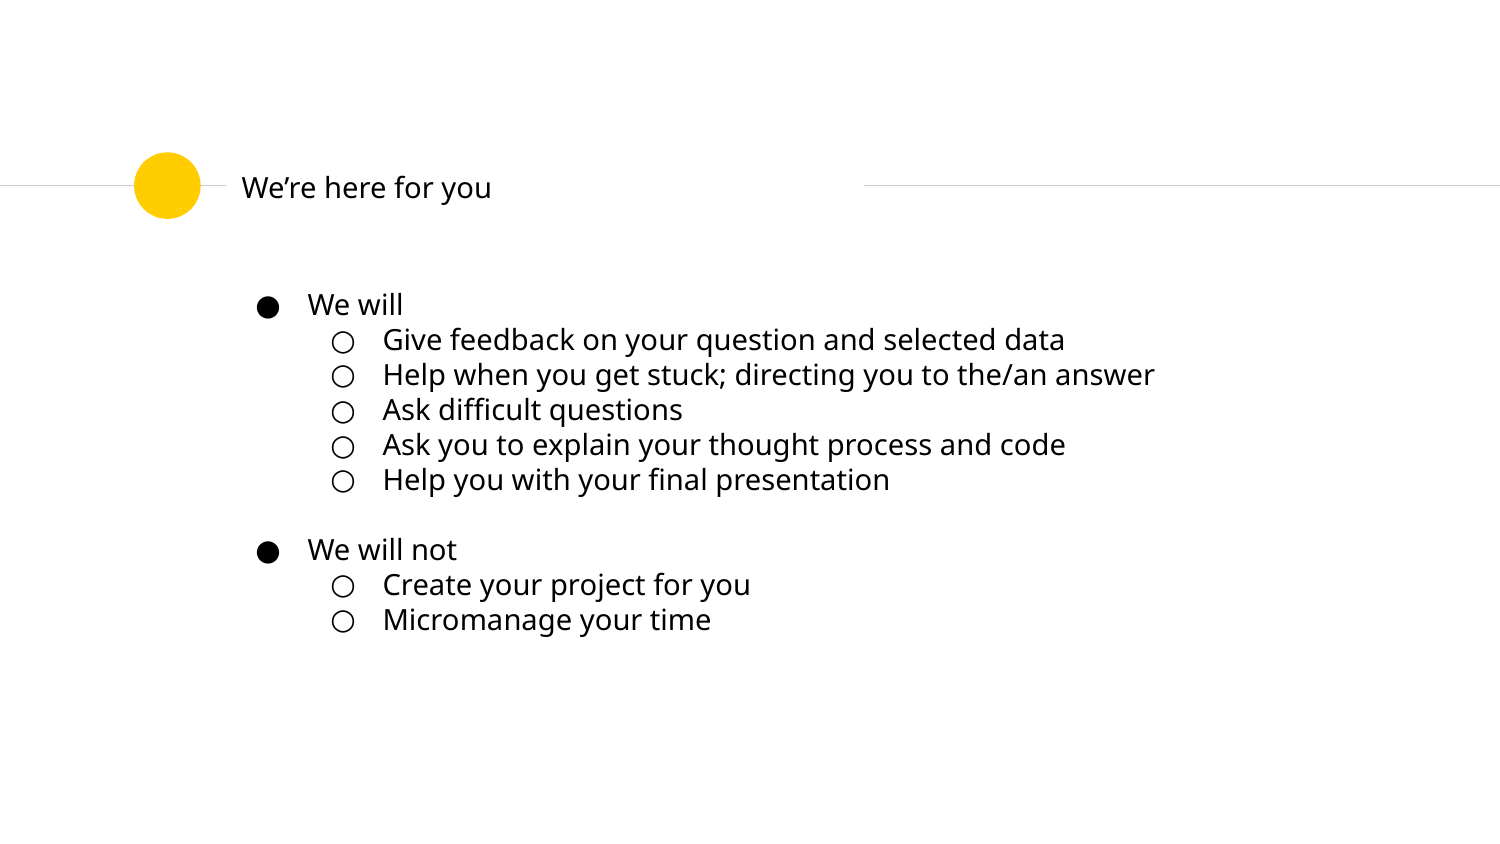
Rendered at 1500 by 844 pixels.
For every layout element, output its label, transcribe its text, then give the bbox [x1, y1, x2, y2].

text_box We will Give feedback on your question and selected data Help when you get stuck; directing you to the/an answer Ask difficult questions Ask you to explain your thought process and code Help you with your final presentation We will not Create your project for you Micromanage your time [217, 271, 1475, 777]
title We’re here for you [226, 151, 982, 223]
